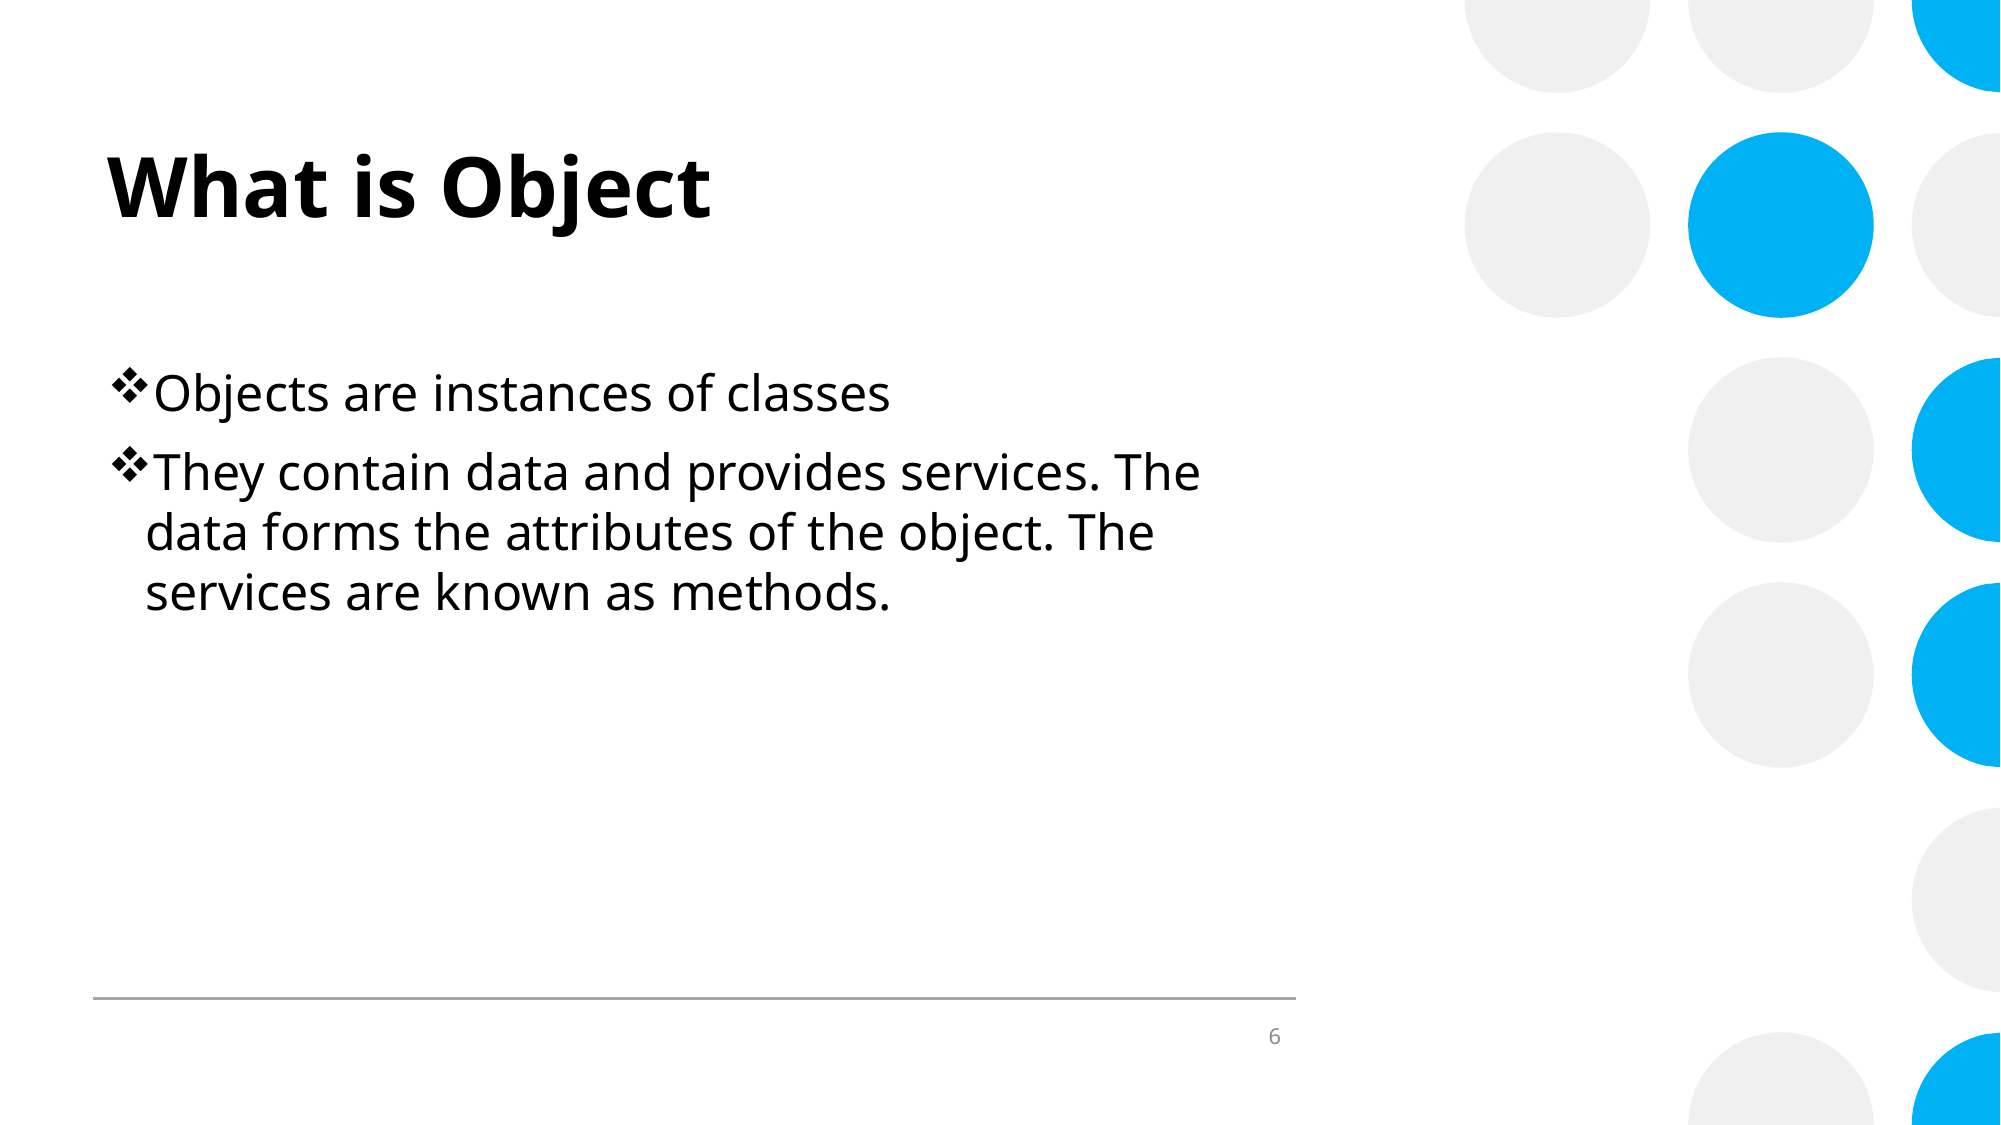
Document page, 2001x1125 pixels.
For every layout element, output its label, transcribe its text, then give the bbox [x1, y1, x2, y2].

title What is Object [92, 126, 1297, 335]
list Objects are instances of classes They contain data and provides services. The data forms the attributes of the object. The services are known as methods. [92, 354, 1297, 946]
slide_number 6 [1162, 1007, 1297, 1068]
